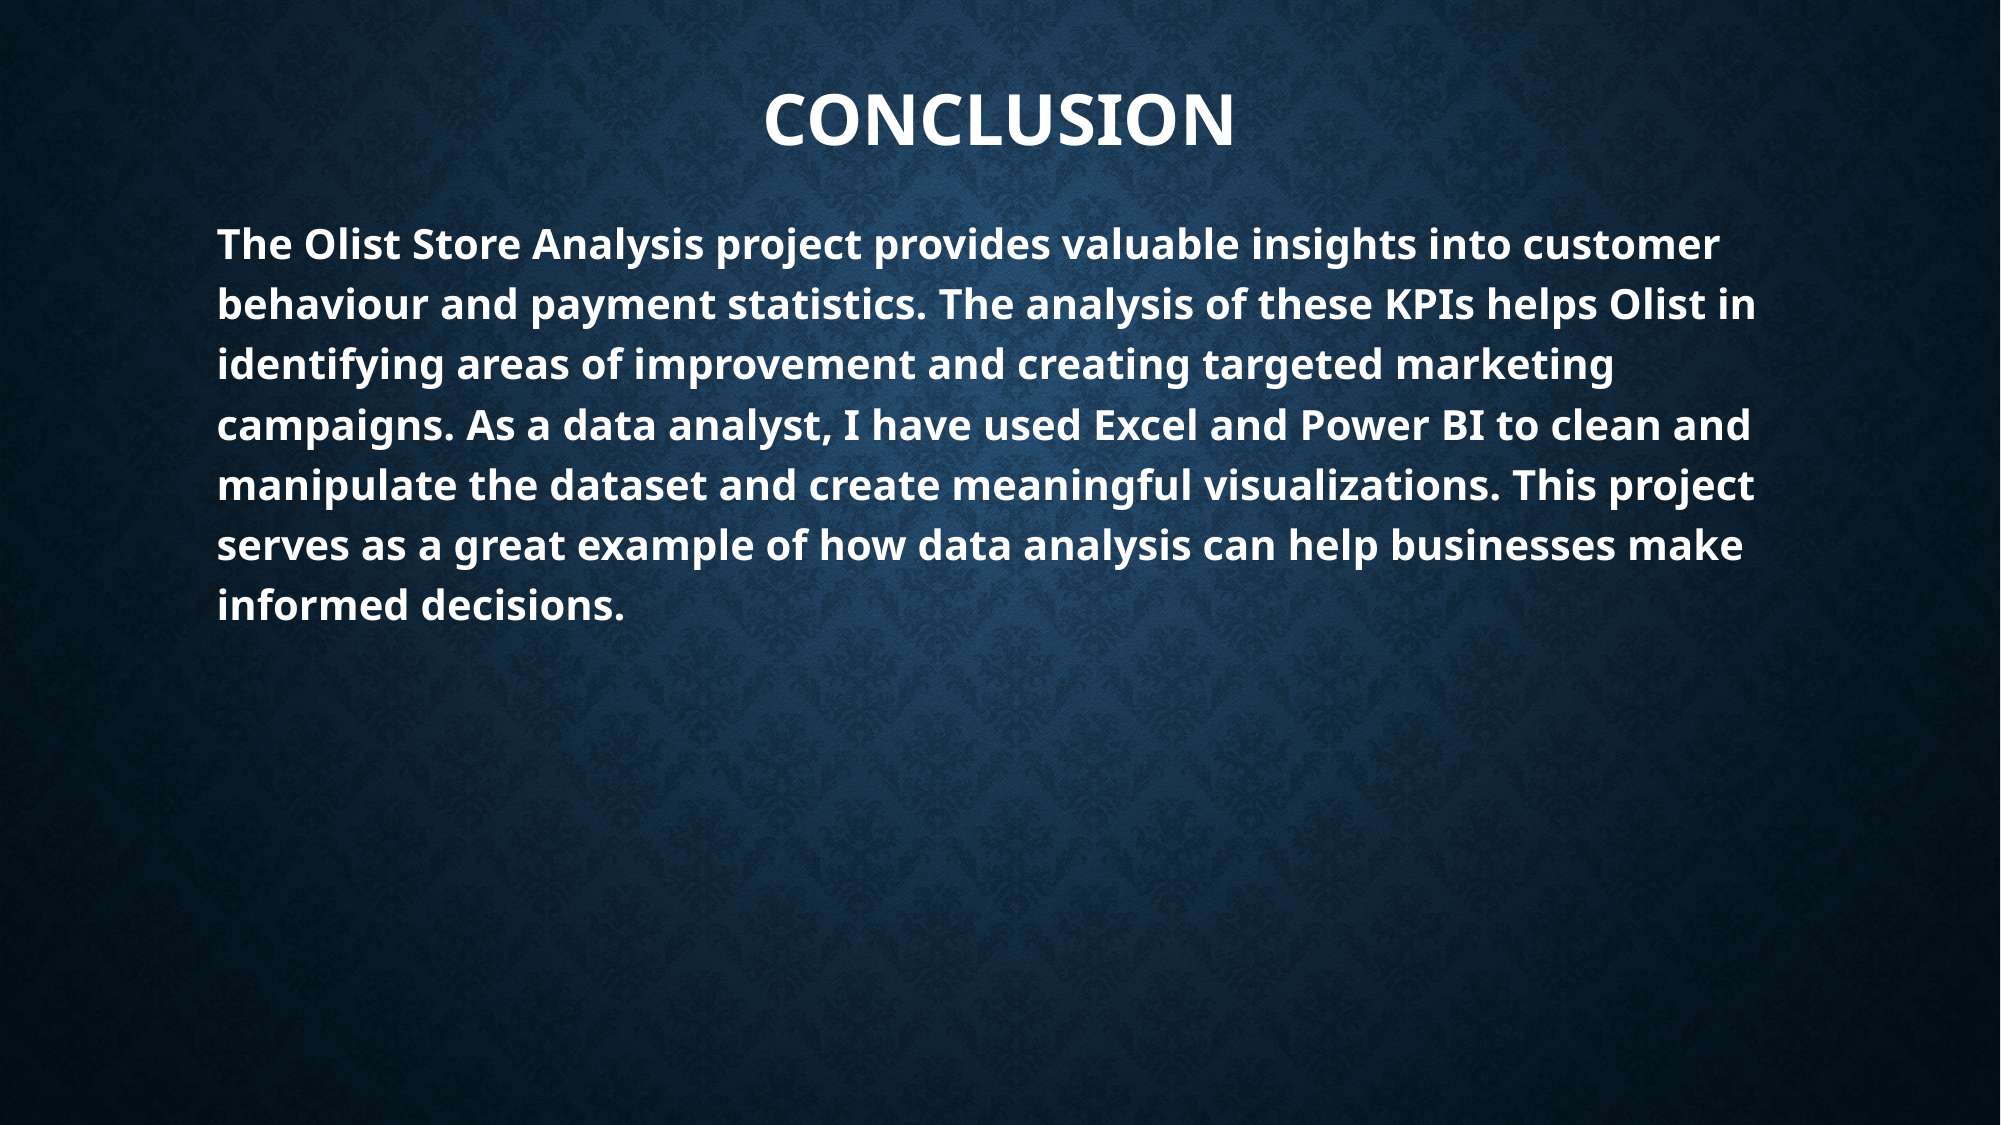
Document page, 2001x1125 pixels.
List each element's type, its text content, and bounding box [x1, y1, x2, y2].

title conclusion [201, 32, 1799, 169]
list The Olist Store Analysis project provides valuable insights into customer behaviour and payment statistics. The analysis of these KPIs helps Olist in identifying areas of improvement and creating targeted marketing campaigns. As a data analyst, I have used Excel and Power BI to clean and manipulate the dataset and create meaningful visualizations. This project serves as a great example of how data analysis can help businesses make informed decisions. [201, 200, 1799, 837]
